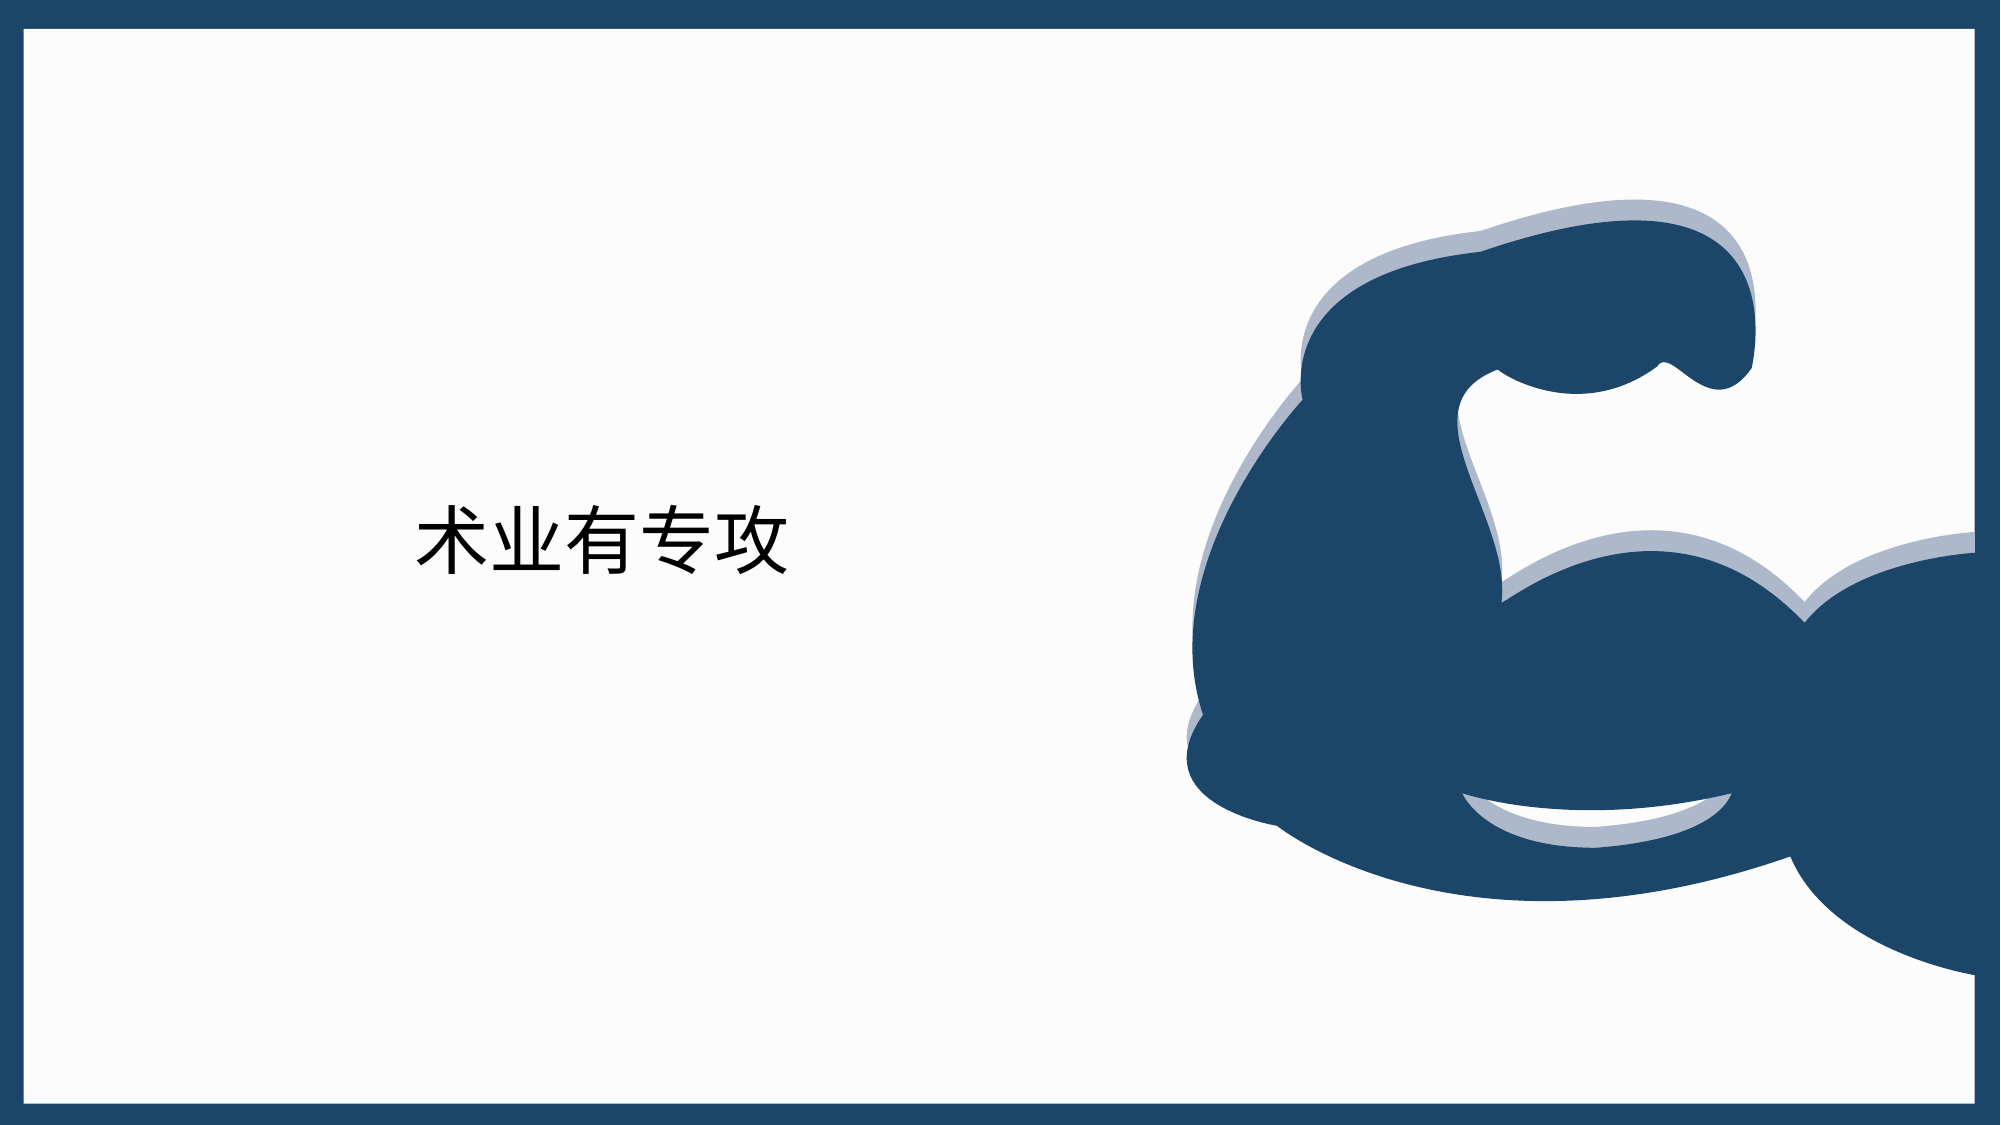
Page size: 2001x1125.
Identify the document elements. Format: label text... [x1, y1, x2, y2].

text_box [1186, 701, 1202, 746]
text_box [1502, 530, 1975, 622]
text_box 术业有专攻 [399, 485, 974, 591]
text_box [23, 28, 1976, 1105]
text_box [1186, 220, 1975, 976]
text_box [1458, 413, 1503, 577]
text_box [1464, 794, 1730, 847]
text_box [1192, 381, 1302, 631]
text_box [1300, 199, 1756, 369]
